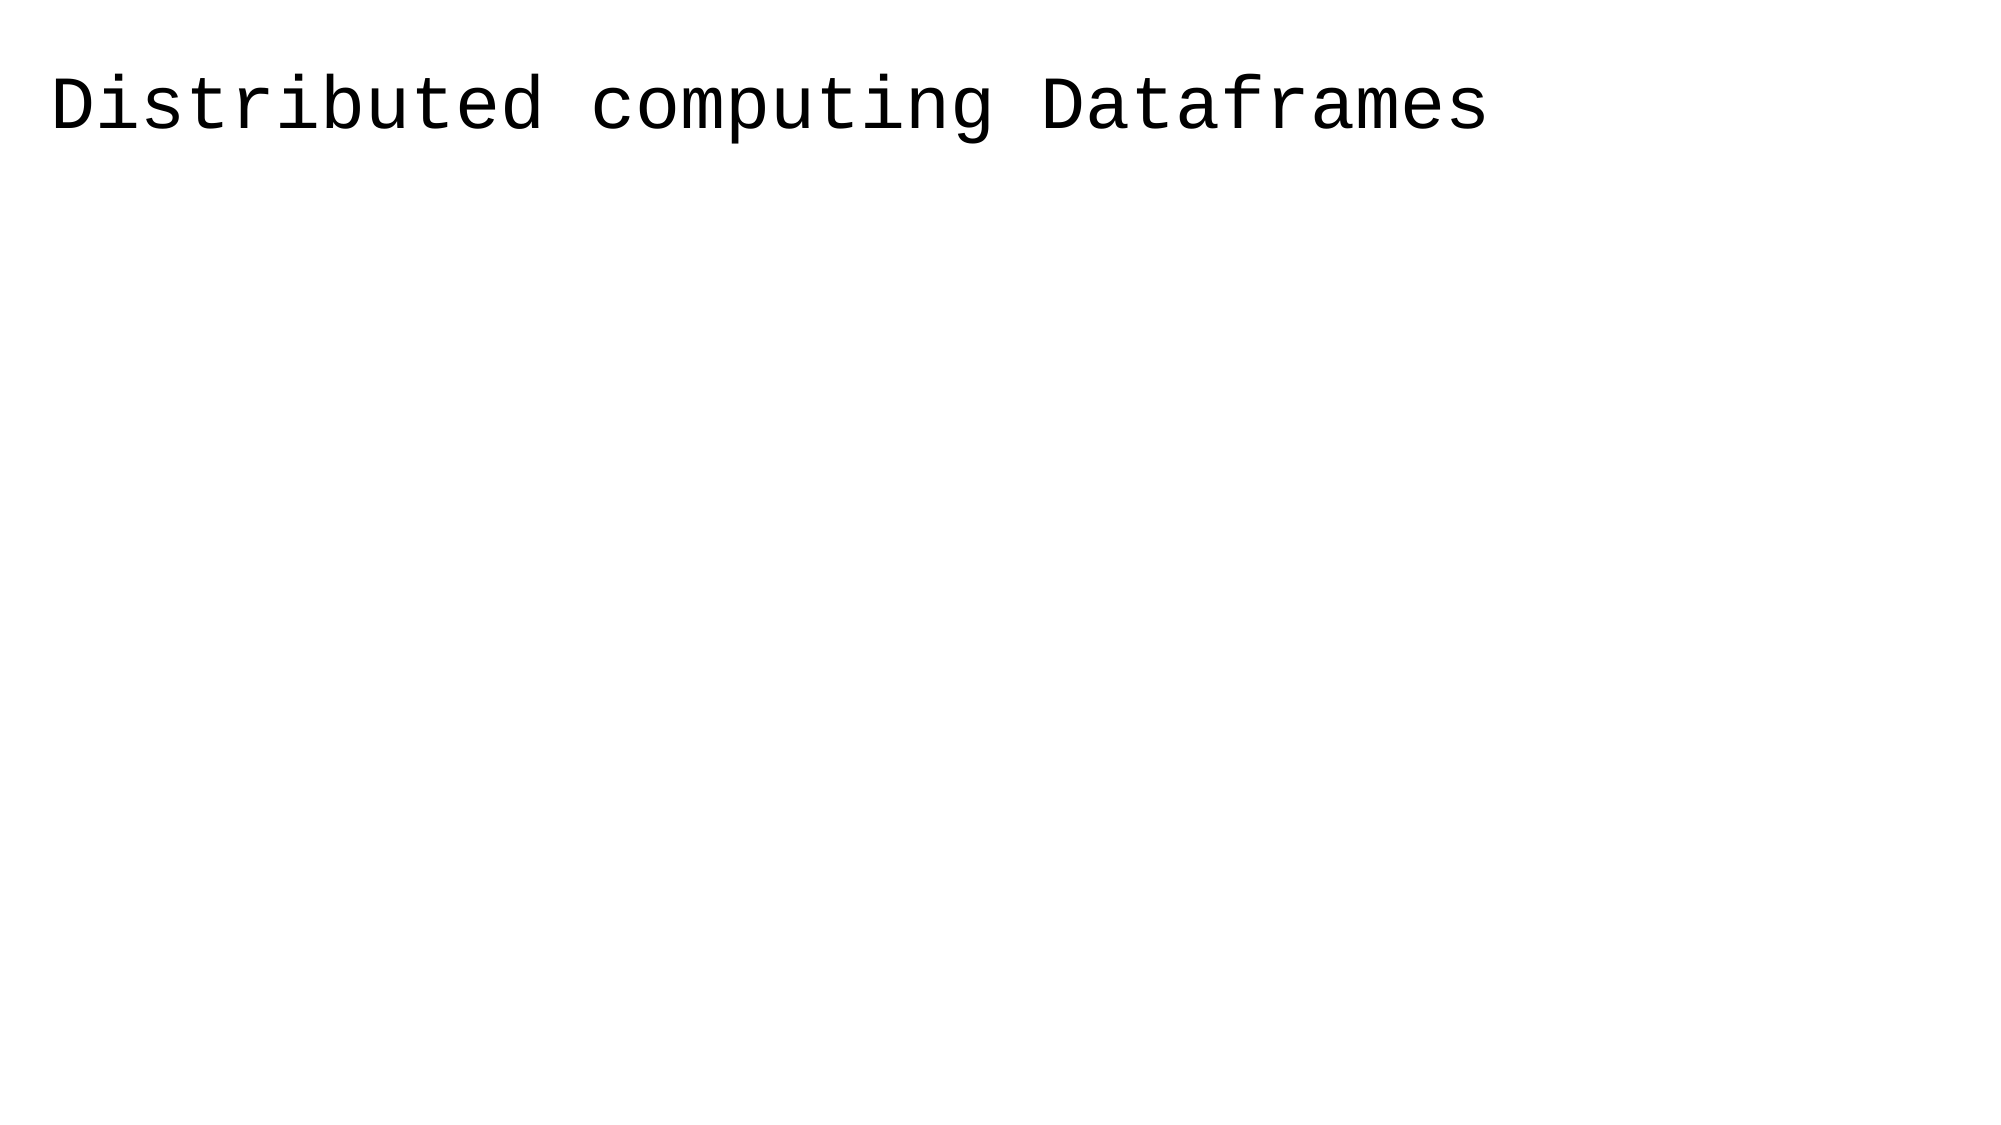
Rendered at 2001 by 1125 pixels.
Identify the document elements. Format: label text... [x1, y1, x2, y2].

title Distributed computing Dataframes [35, 22, 1965, 187]
